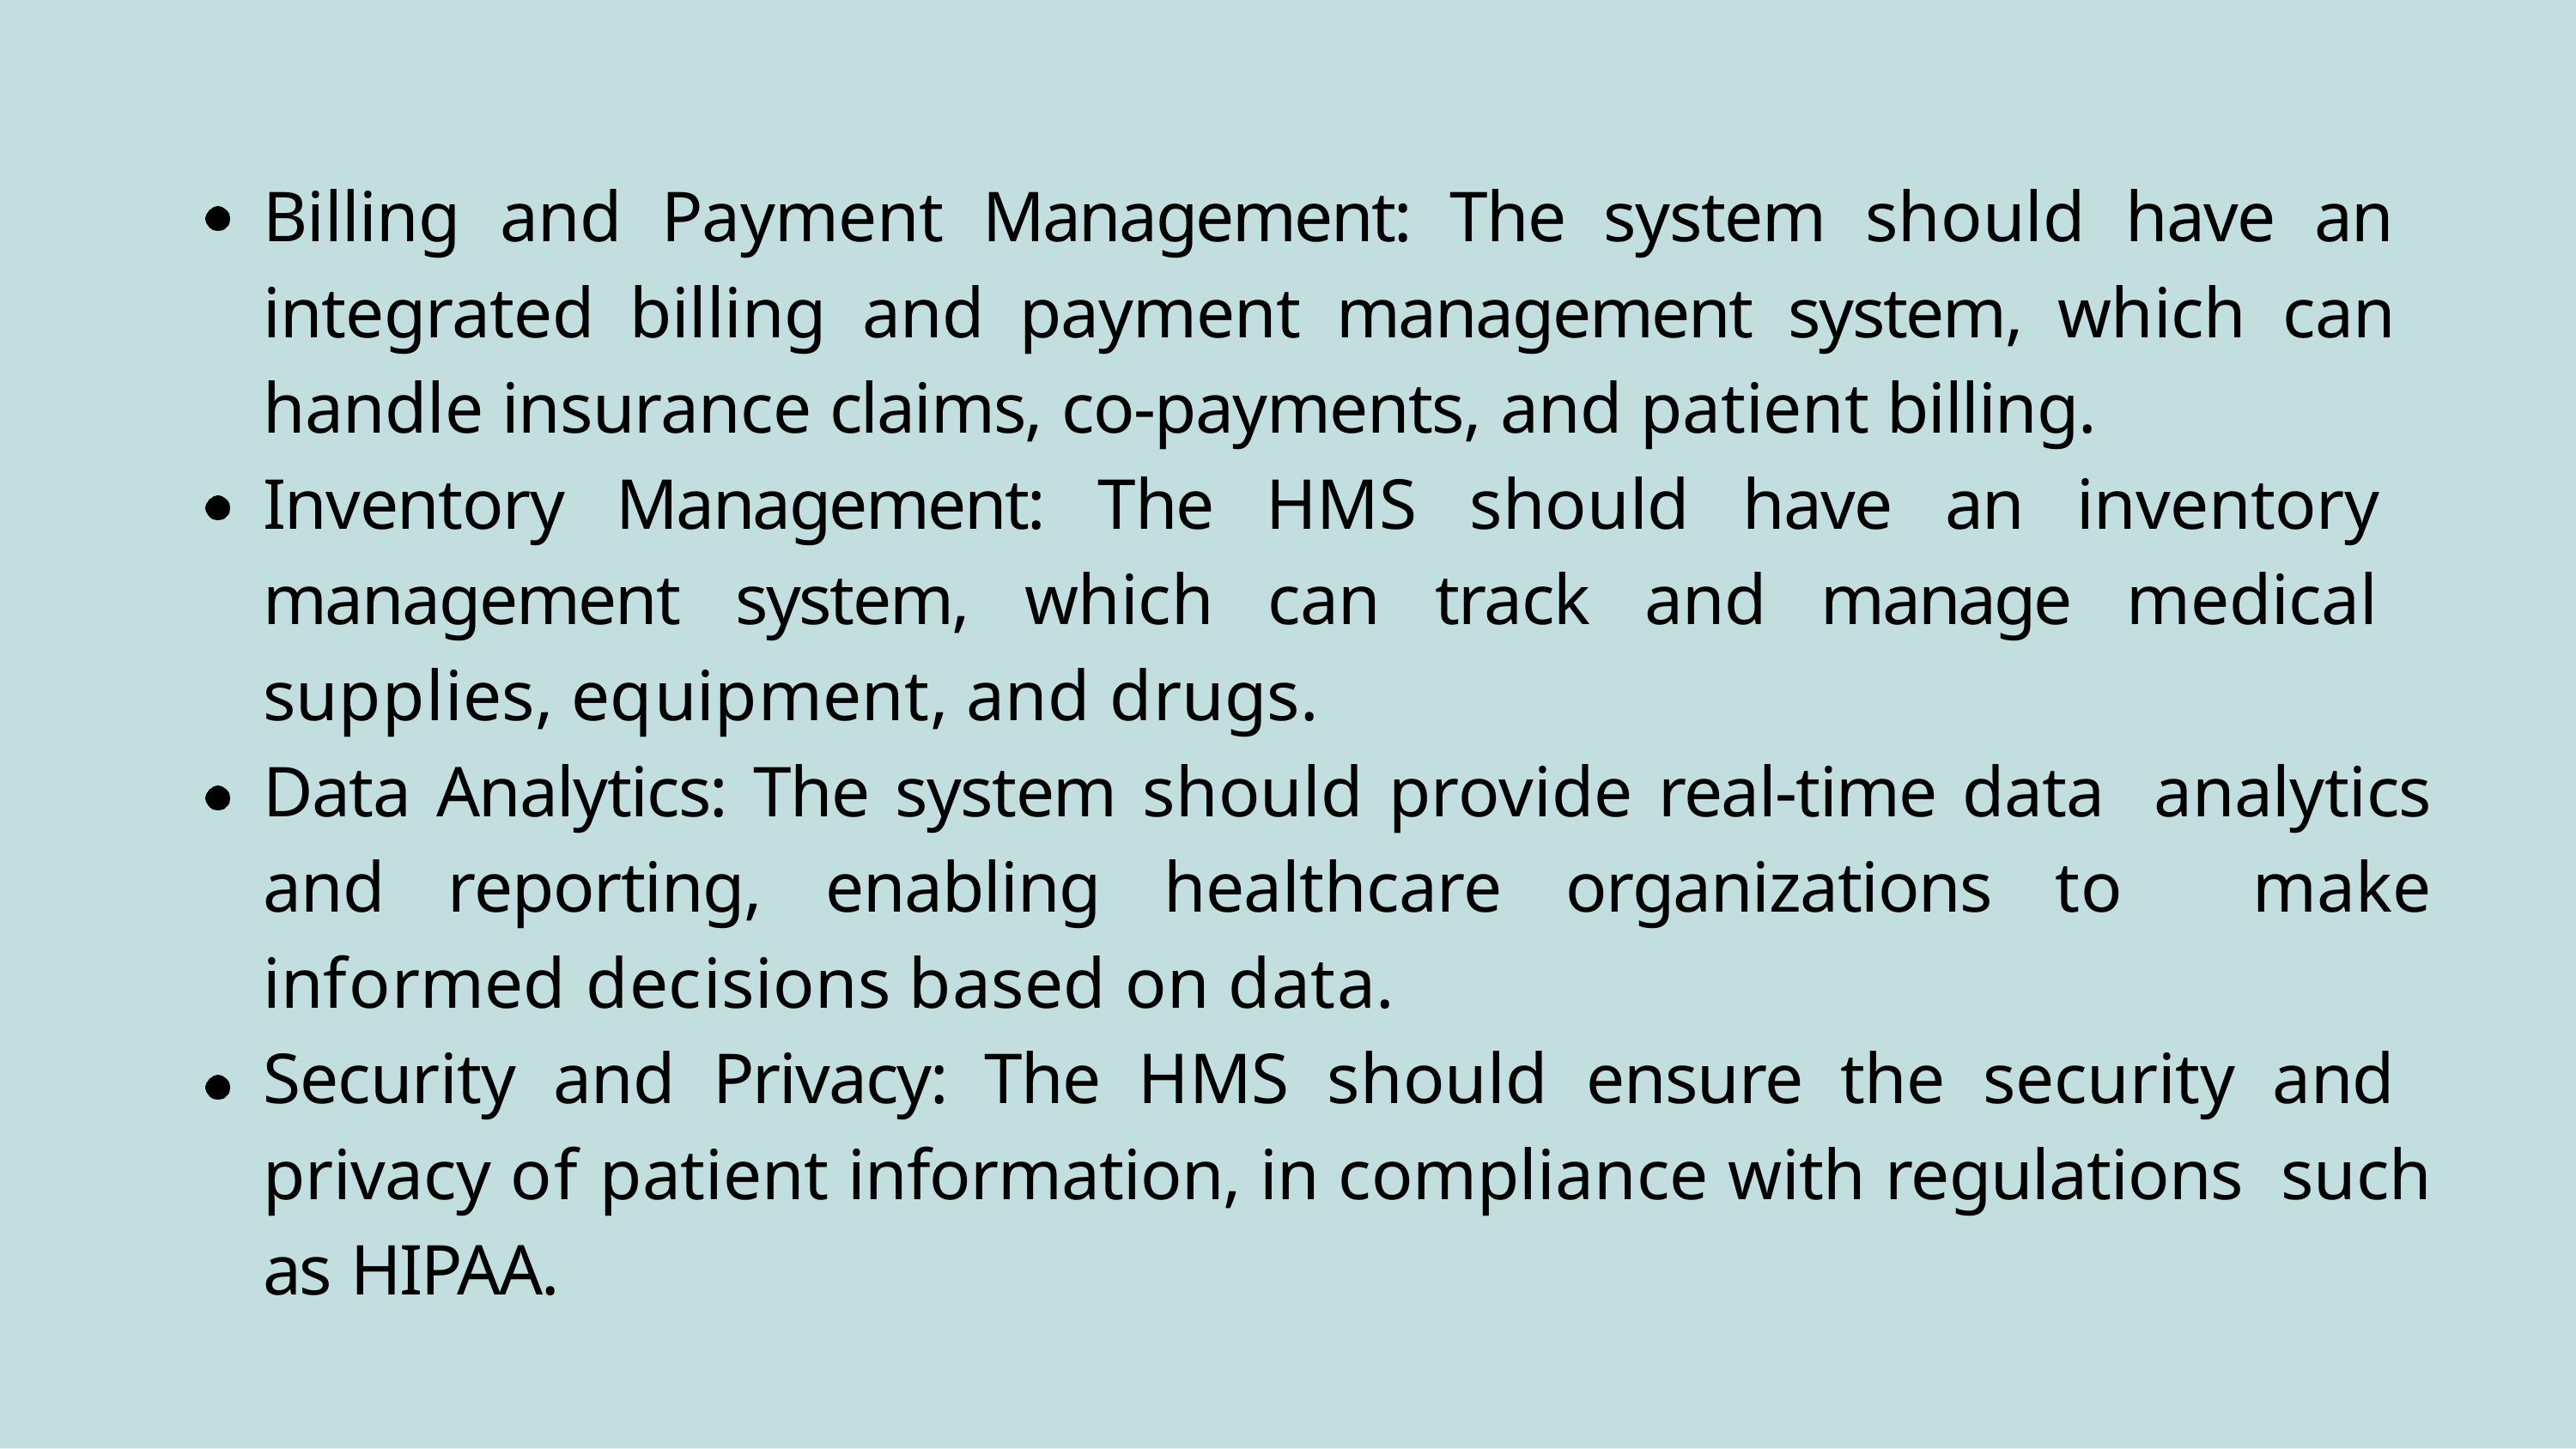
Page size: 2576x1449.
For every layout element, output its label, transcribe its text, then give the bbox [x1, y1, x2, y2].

picture [205, 206, 230, 231]
text_box Billing and Payment Management: The system should have an integrated billing and payment management system, which can handle insurance claims, co-payments, and patient billing. Inventory Management: The HMS should have an inventory management system, which can track and manage medical supplies, equipment, and drugs. Data Analytics: The system should provide real-time data analytics and reporting, enabling healthcare organizations to make informed decisions based on data. Security and Privacy: The HMS should ensure the security and privacy of patient information, in compliance with regulations such as HIPAA. [261, 158, 2433, 1309]
picture [205, 1075, 230, 1100]
picture [205, 785, 230, 810]
picture [205, 495, 230, 520]
